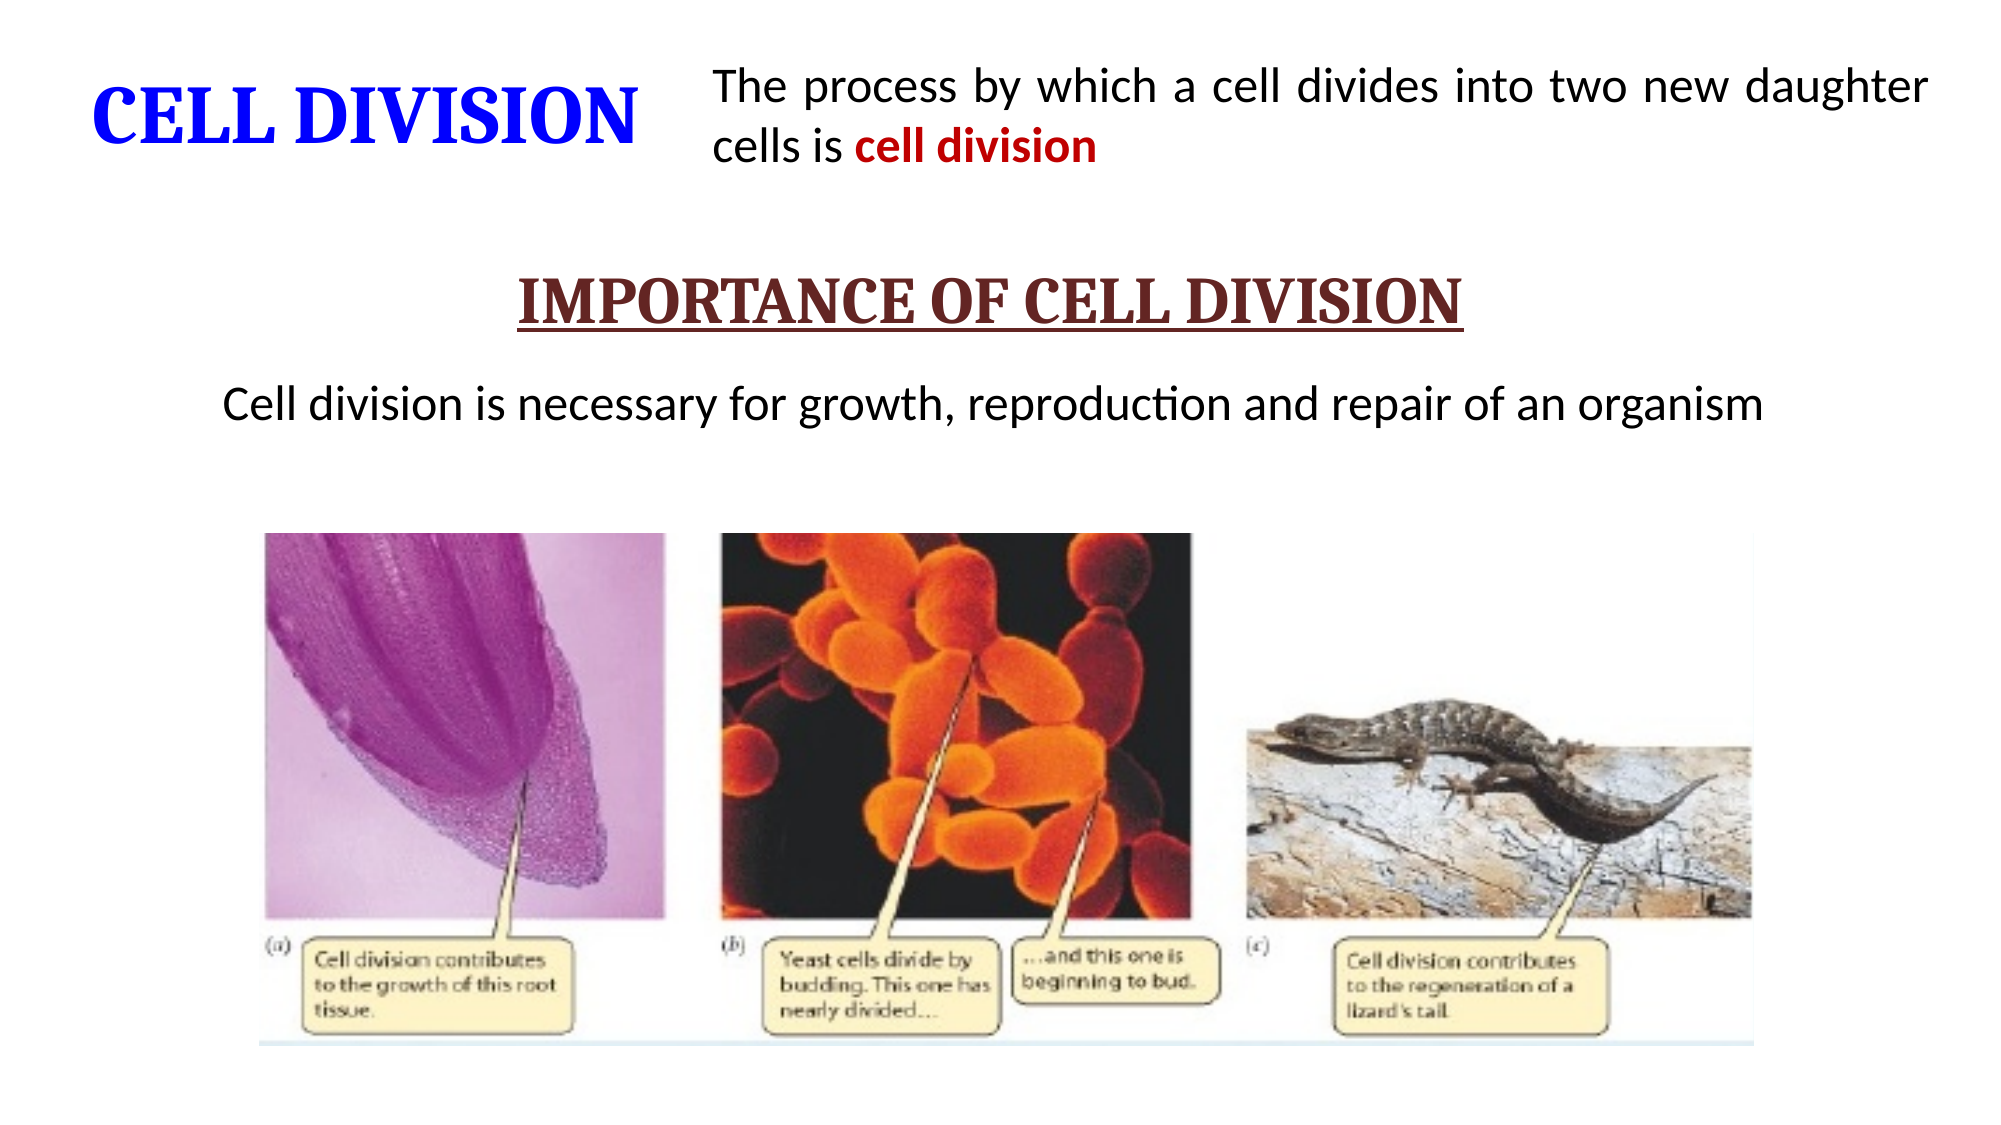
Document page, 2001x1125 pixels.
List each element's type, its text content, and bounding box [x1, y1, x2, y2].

text_box Cell division is necessary for growth, reproduction and repair of an organism [207, 363, 1821, 438]
text_box IMPORTANCE OF CELL DIVISION [385, 248, 1596, 346]
text_box The process by which a cell divides into two new daughter cells is cell division [697, 45, 1946, 181]
text_box CELL DIVISION [45, 51, 670, 169]
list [259, 533, 1755, 1046]
